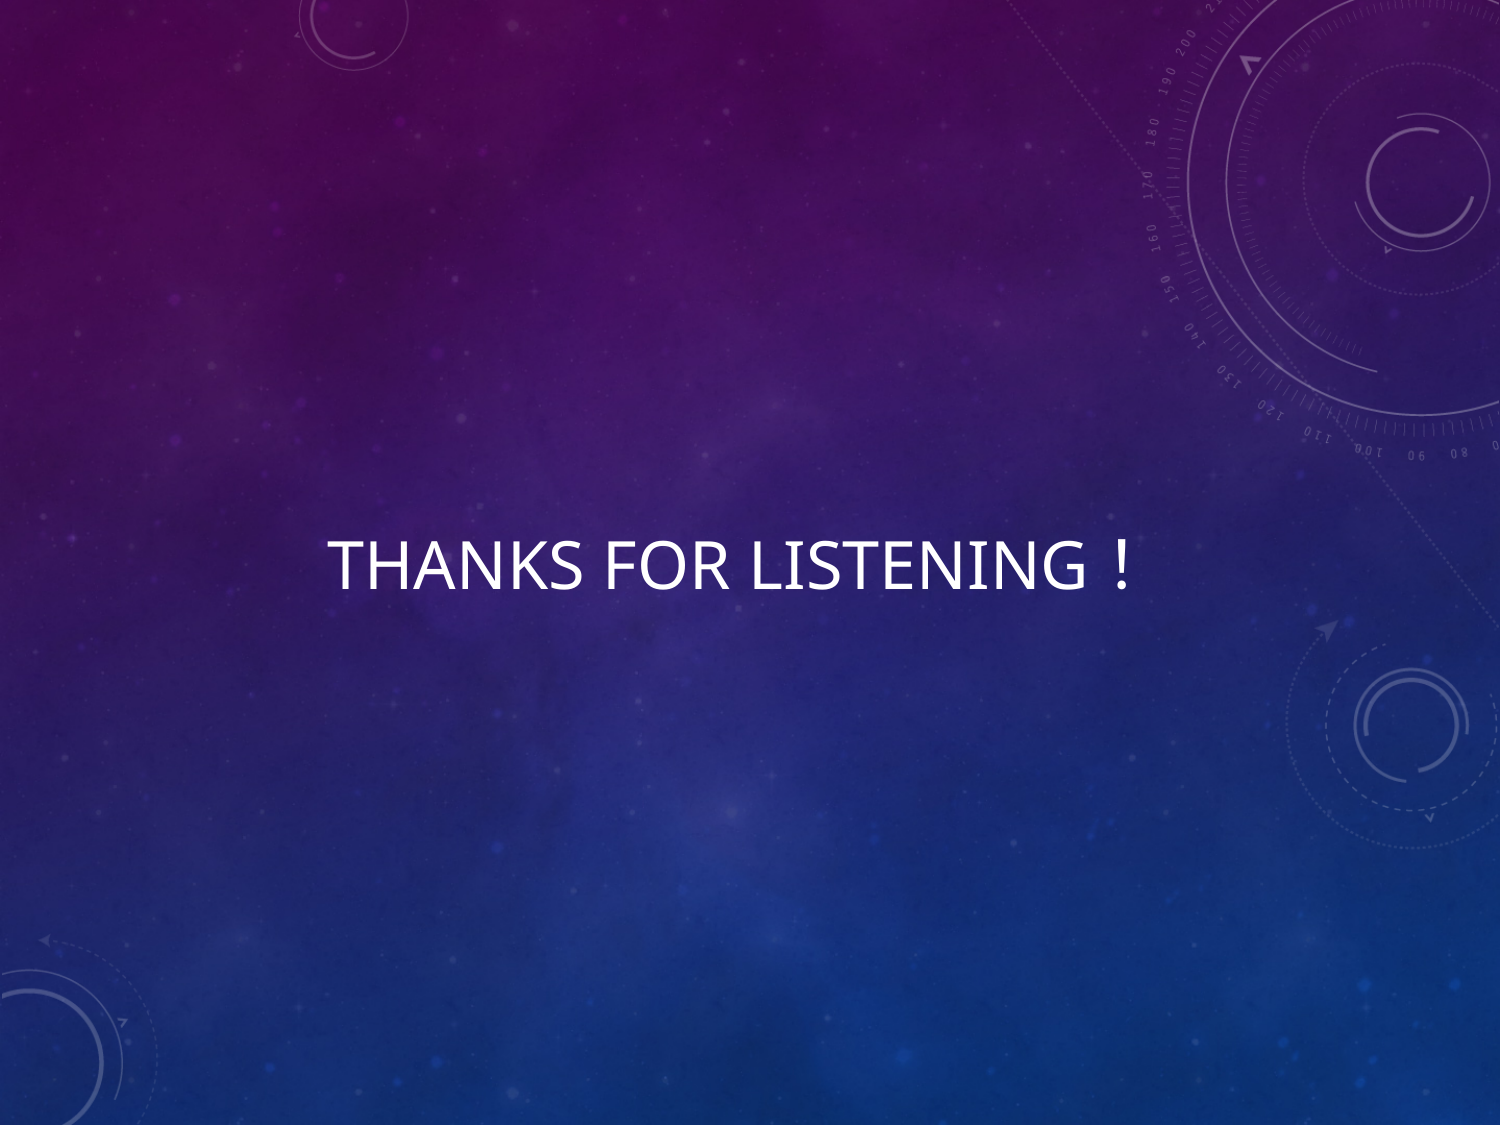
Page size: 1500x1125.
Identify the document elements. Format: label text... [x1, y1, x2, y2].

picture [0, 0, 1500, 1125]
title Thanks for listening！ [112, 443, 1388, 682]
